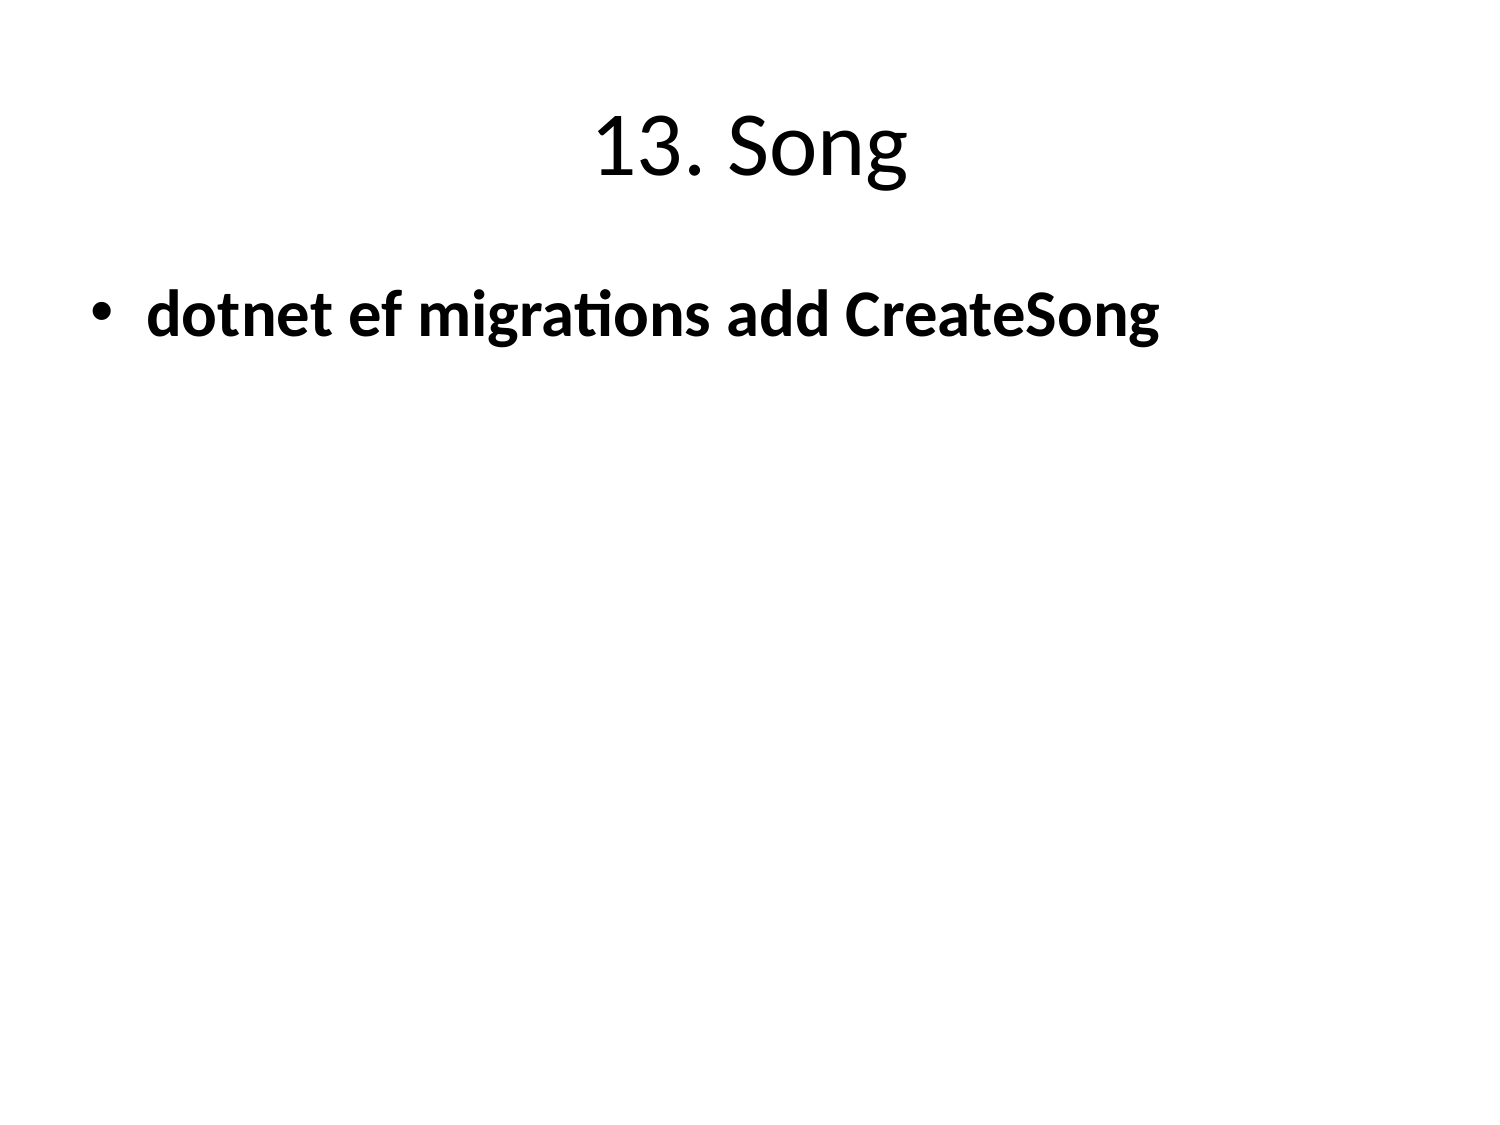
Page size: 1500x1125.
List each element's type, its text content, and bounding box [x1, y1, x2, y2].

list dotnet ef migrations add CreateSong [75, 262, 1425, 1005]
title 13. Song [75, 45, 1425, 233]
